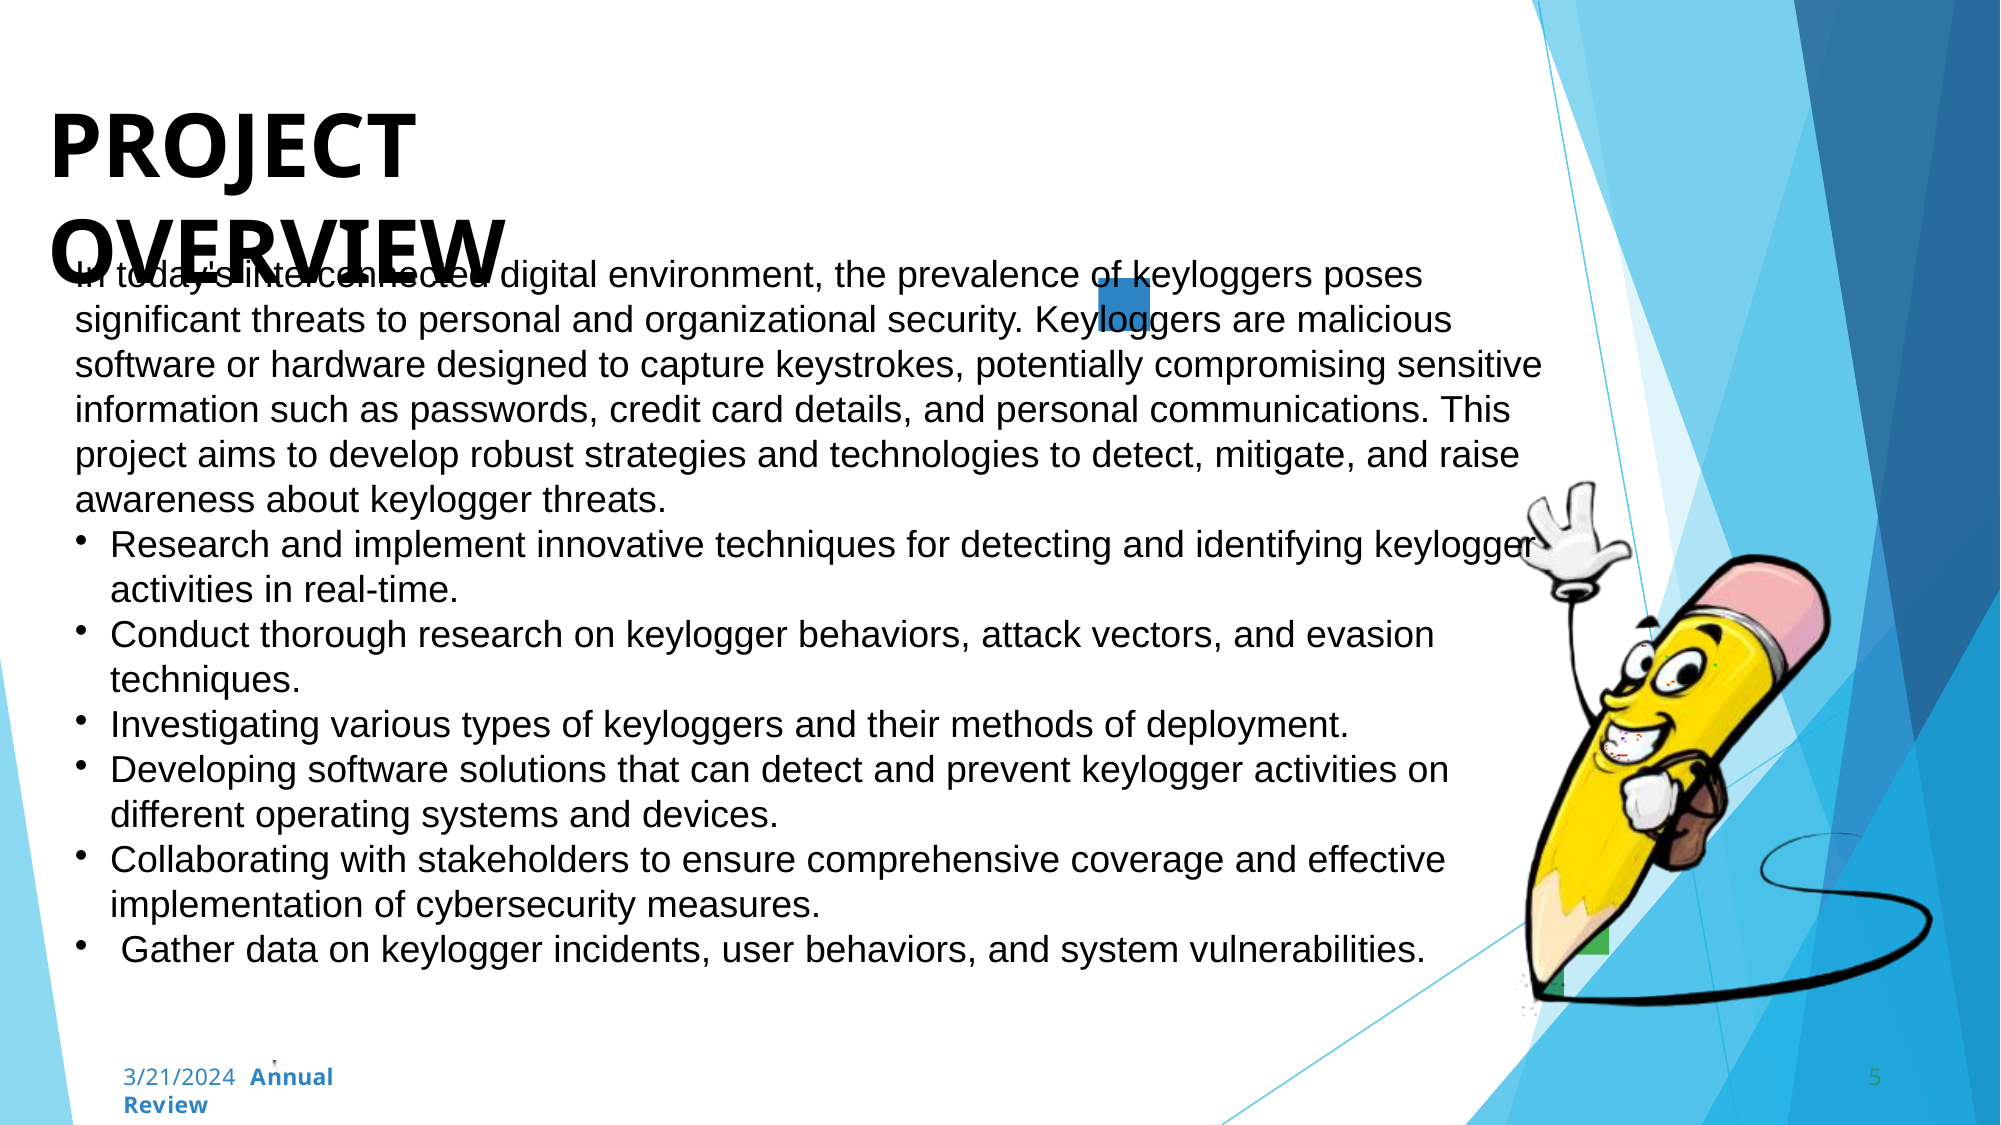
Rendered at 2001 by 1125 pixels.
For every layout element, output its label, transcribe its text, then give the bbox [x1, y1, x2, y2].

picture [110, 1060, 463, 1094]
text_box 3/21/2024 Annual Review [121, 1103, 417, 1118]
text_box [1420, 434, 2000, 1060]
text_box 5 [1862, 1068, 1887, 1095]
text_box PROJECT OVERVIEW [45, 85, 909, 302]
text_box In today's interconnected digital environment, the prevalence of keyloggers poses significant threats to personal and organizational security. Keyloggers are malicious software or hardware designed to capture keystrokes, potentially compromising sensitive information such as passwords, credit card details, and personal communications. This project aims to develop robust strategies and technologies to detect, mitigate, and raise awareness about keylogger threats. Research and implement innovative techniques for detecting and identifying keylogger activities in real-time. Conduct thorough research on keylogger behaviors, attack vectors, and evasion techniques. Investigating various types of keyloggers and their methods of deployment. Developing software solutions that can detect and prevent keylogger activities on different operating systems and devices. Collaborating with stakeholders to ensure comprehensive coverage and effective implementation of cybersecurity measures. Gather data on keylogger incidents, user behaviors, and system vulnerabilities. [59, 243, 1605, 978]
